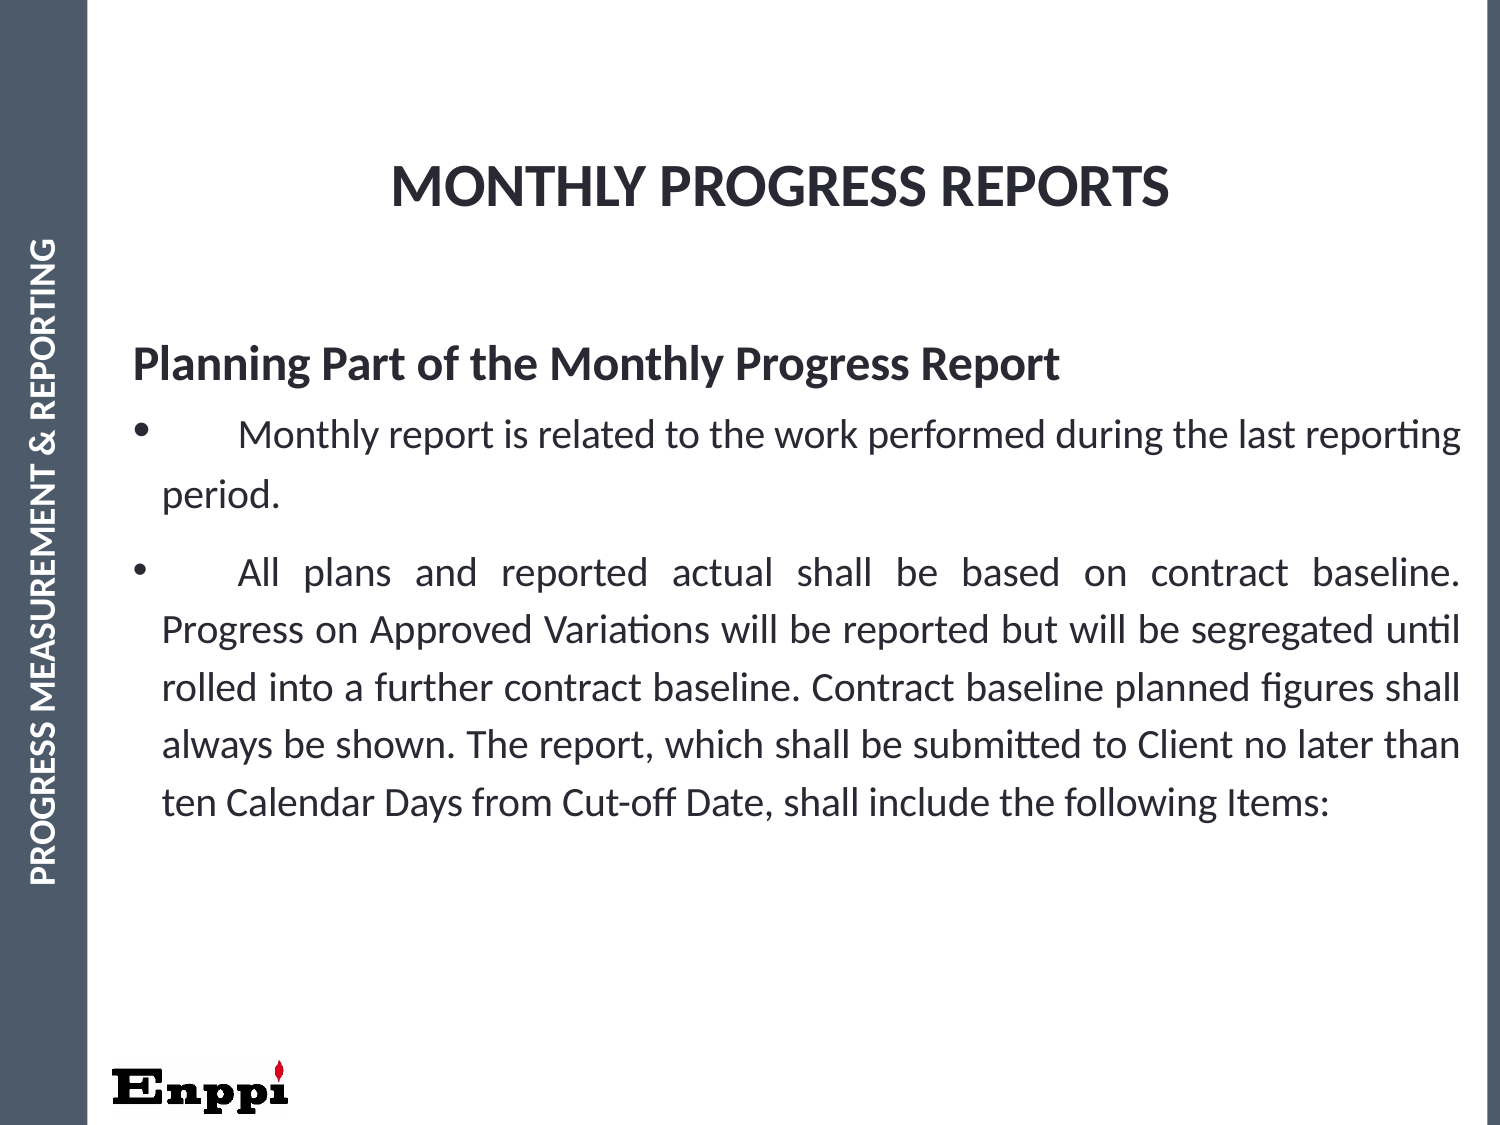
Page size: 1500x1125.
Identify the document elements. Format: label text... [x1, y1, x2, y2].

text_box PROGRESS MEASUREMENT & REPORTING [14, 0, 72, 1125]
text_box Planning Part of the Monthly Progress Report Monthly report is related to the work performed during the last reporting period. All plans and reported actual shall be based on contract baseline. Progress on Approved Variations will be reported but will be segregated until rolled into a further contract baseline. Contract baseline planned figures shall always be shown. The report, which shall be submitted to Client no later than ten Calendar Days from Cut-off Date, shall include the following Items: [99, 262, 1475, 833]
picture [112, 1059, 288, 1114]
text_box MONTHLY PROGRESS REPORTS [99, 137, 1475, 226]
